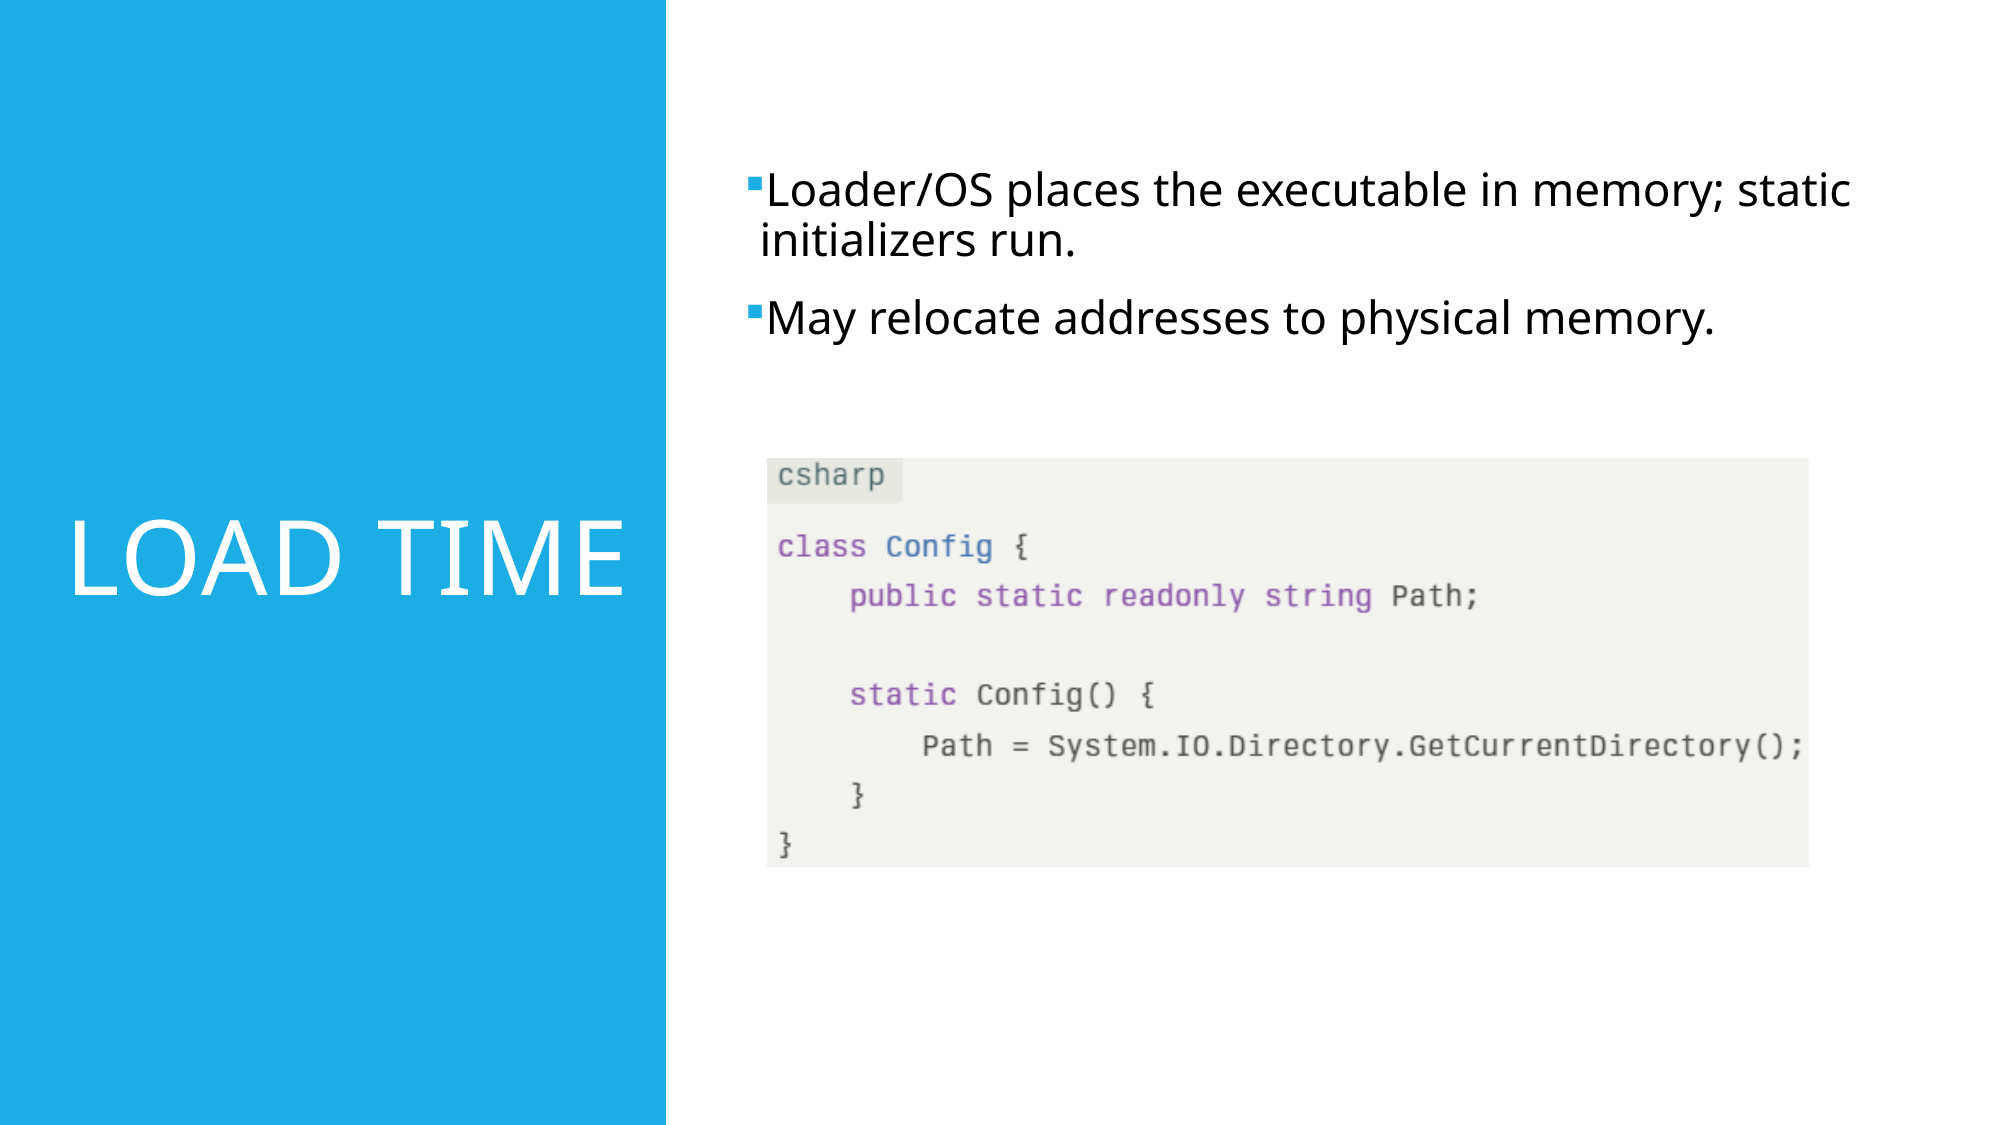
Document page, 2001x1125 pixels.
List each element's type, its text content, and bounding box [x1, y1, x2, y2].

text_box [0, 0, 667, 1125]
title Load time [50, 104, 685, 1026]
picture [767, 458, 1809, 867]
list Loader/OS places the executable in memory; static initializers run. May relocate addresses to physical memory. [737, 159, 1914, 417]
